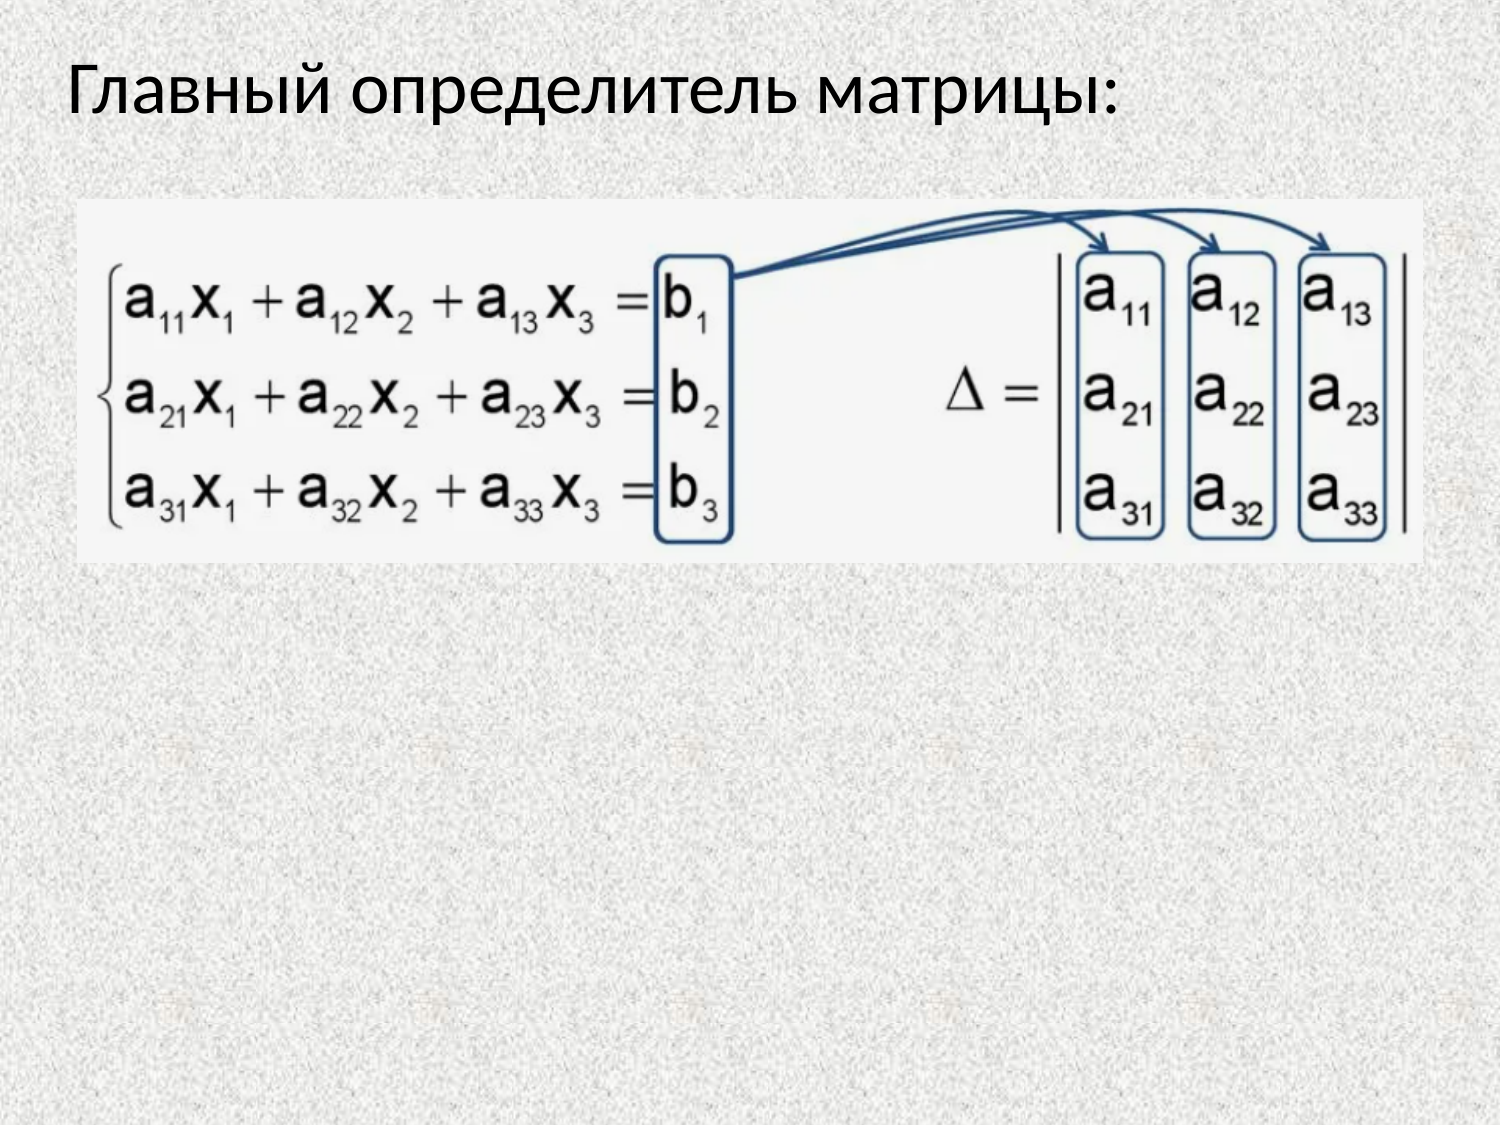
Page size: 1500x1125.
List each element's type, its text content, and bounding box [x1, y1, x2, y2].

text_box Главный определитель матрицы: [53, 30, 1447, 136]
picture [0, 0, 1500, 1125]
